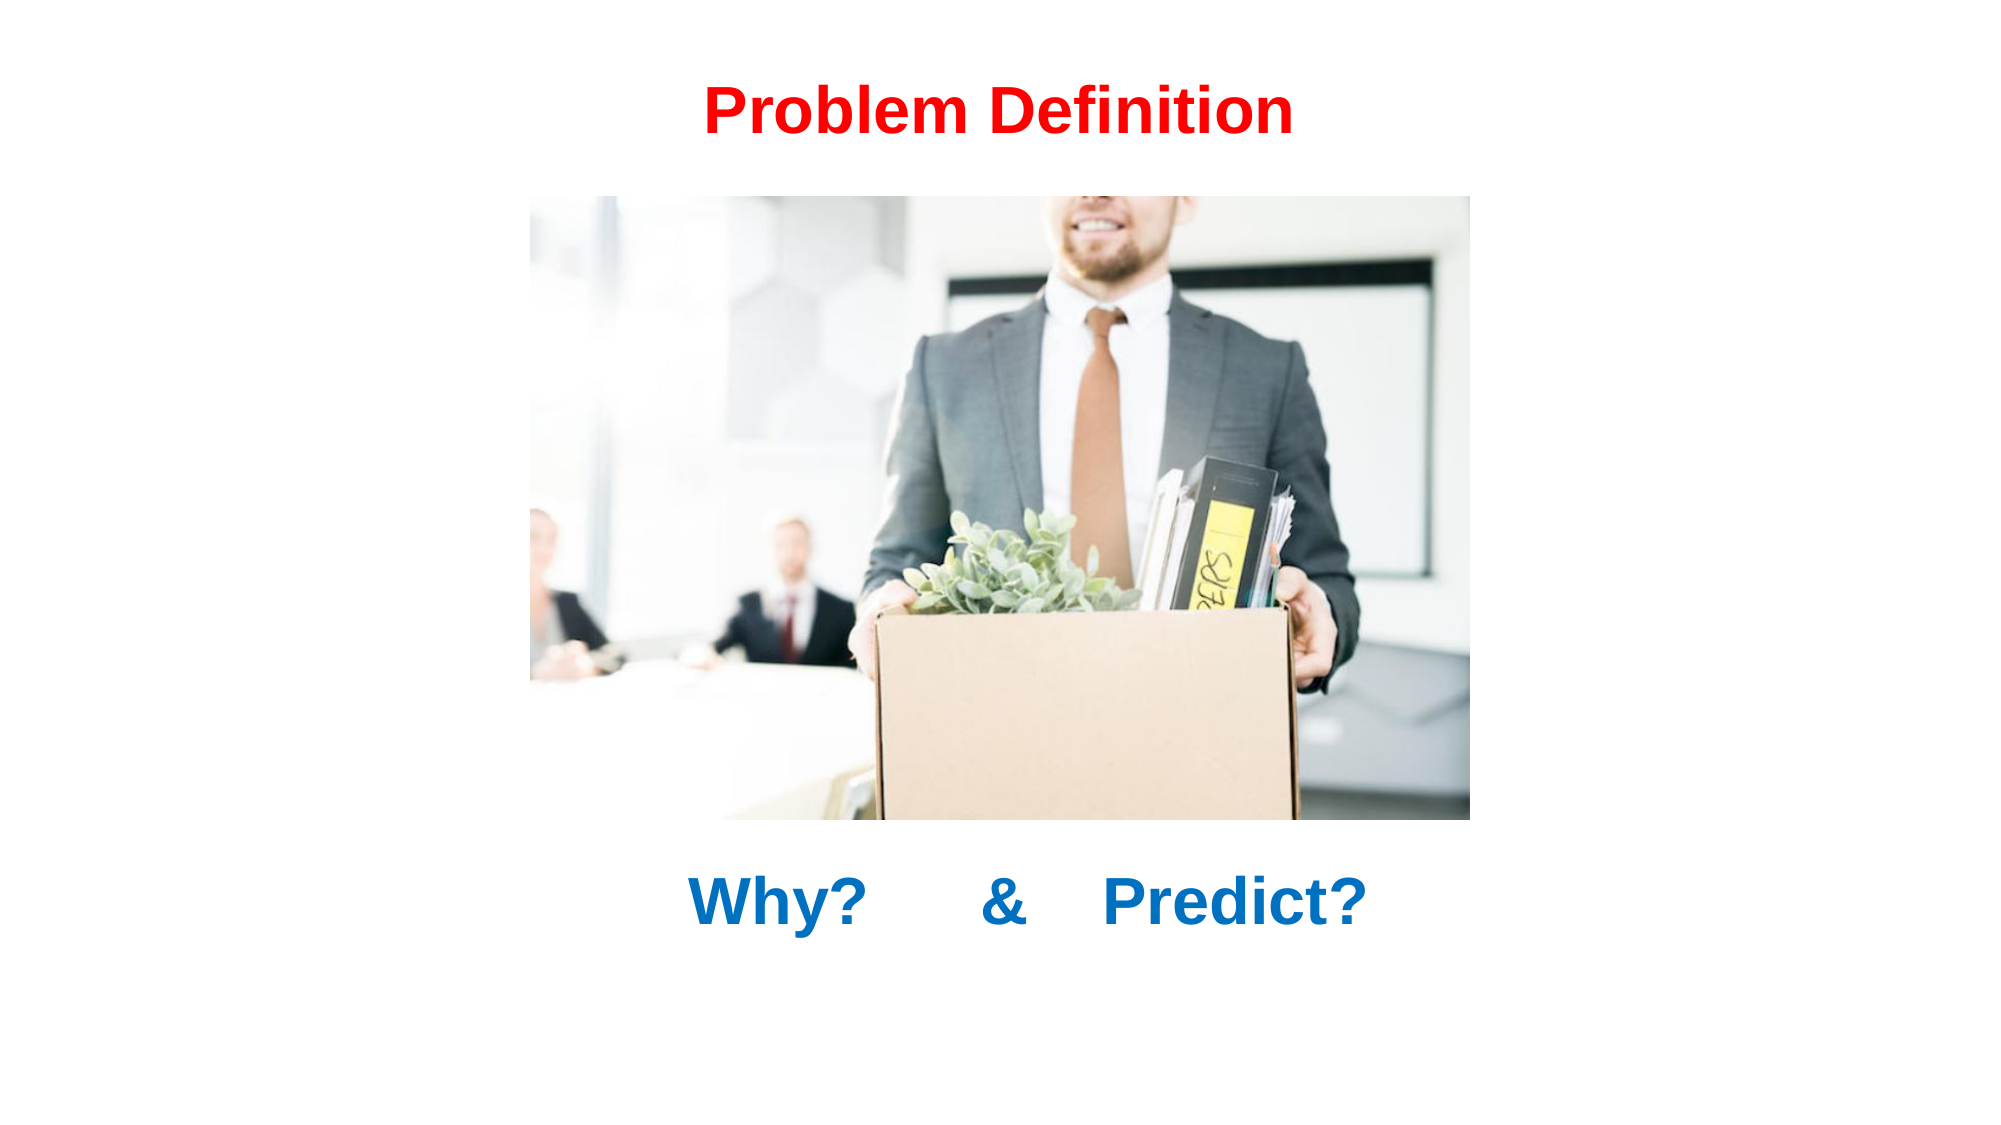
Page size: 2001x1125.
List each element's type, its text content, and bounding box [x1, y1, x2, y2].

title Problem Definition [137, 27, 1863, 197]
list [530, 196, 1470, 820]
text_box Why? & Predict? [166, 818, 1892, 988]
